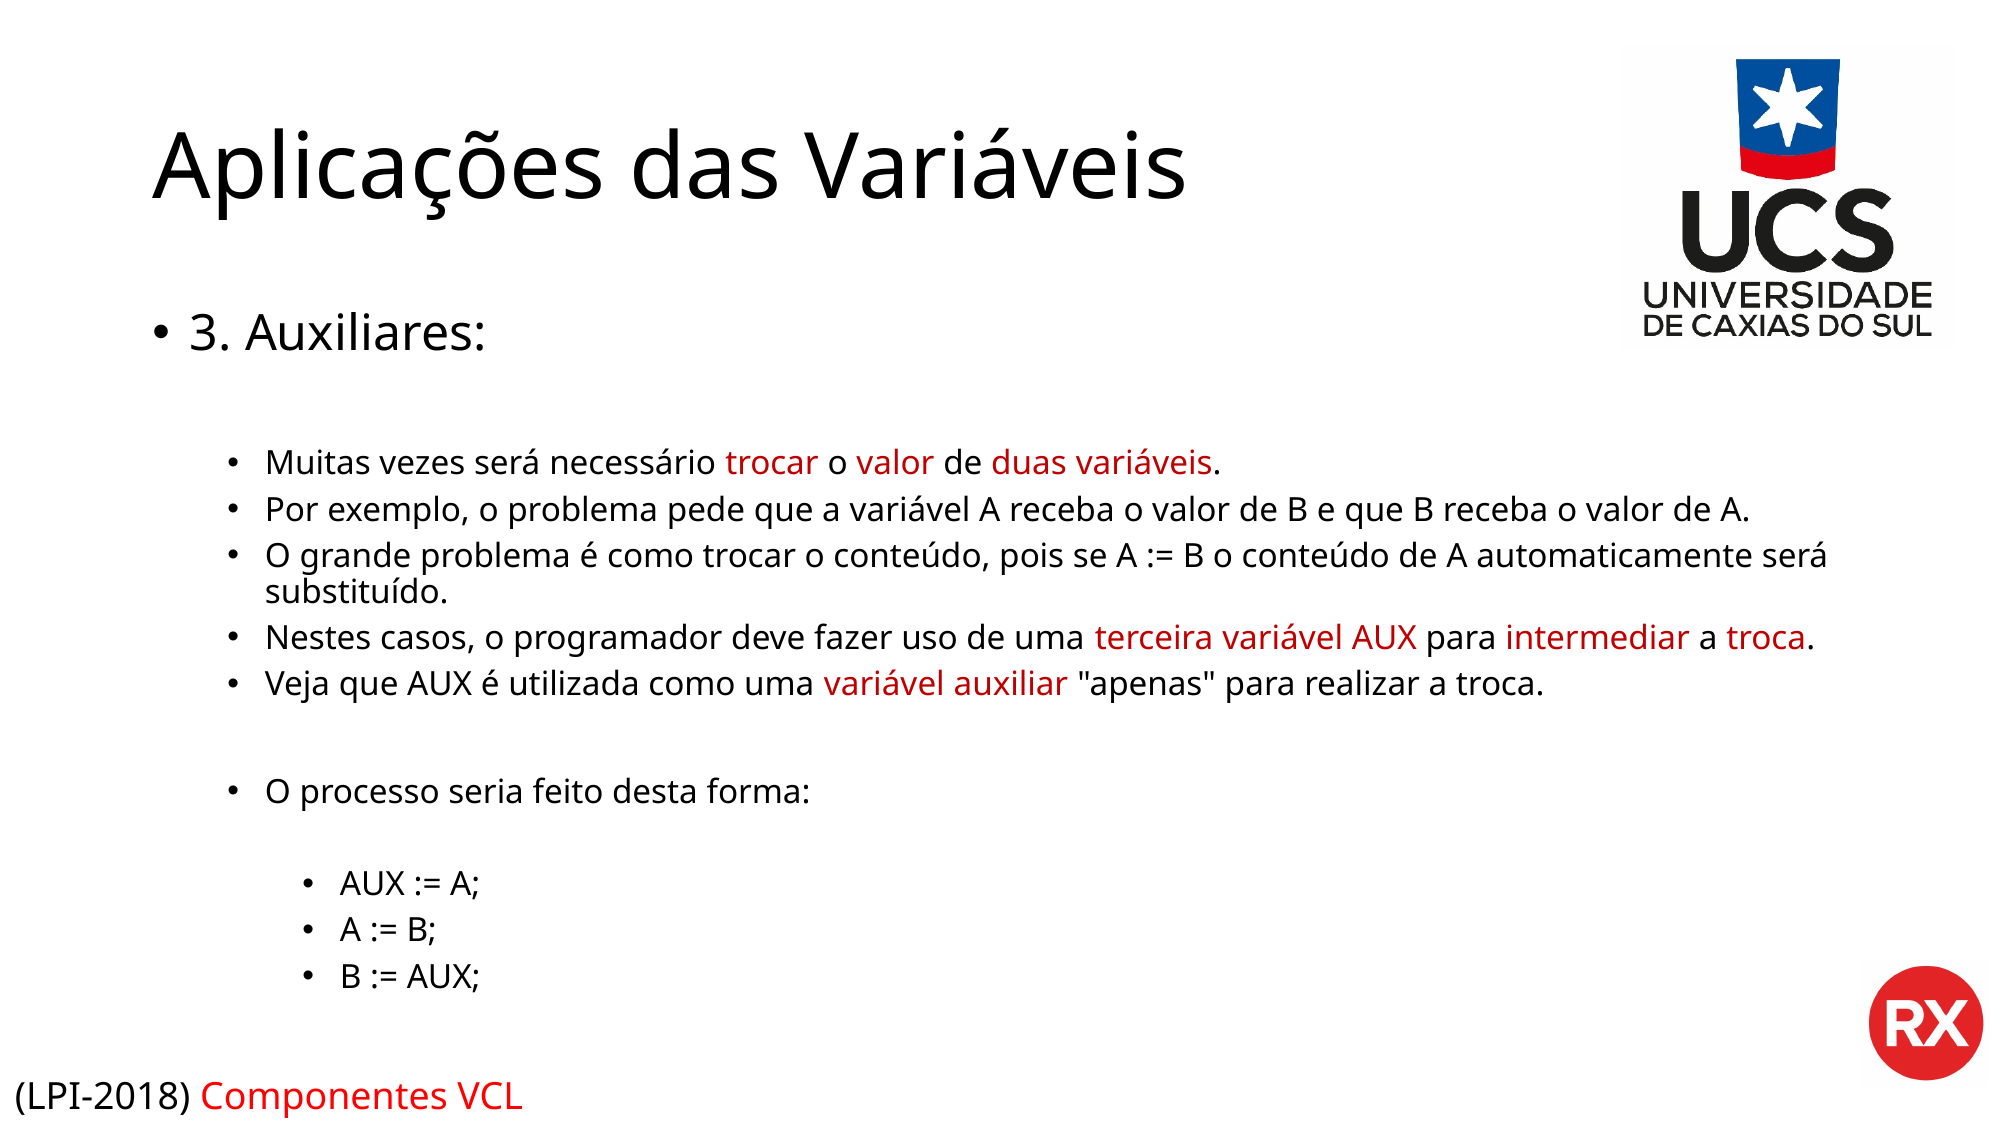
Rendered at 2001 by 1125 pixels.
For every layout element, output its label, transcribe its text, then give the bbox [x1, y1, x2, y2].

title Aplicações das Variáveis [137, 59, 1621, 278]
text_box (LPI-2018) Componentes VCL [0, 1064, 2000, 1125]
picture [1862, 959, 1990, 1087]
picture [1621, 45, 1954, 351]
list 3. Auxiliares: Muitas vezes será necessário trocar o valor de duas variáveis. Por exemplo, o problema pede que a variável A receba o valor de B e que B receba o valor de A. O grande problema é como trocar o conteúdo, pois se A := B o conteúdo de A automaticamente será substituído. Nestes casos, o programador deve fazer uso de uma terceira variável AUX para intermediar a troca. Veja que AUX é utilizada como uma variável auxiliar "apenas" para realizar a troca. O processo seria feito desta forma: AUX := A; A := B; B := AUX; [137, 299, 1954, 1065]
